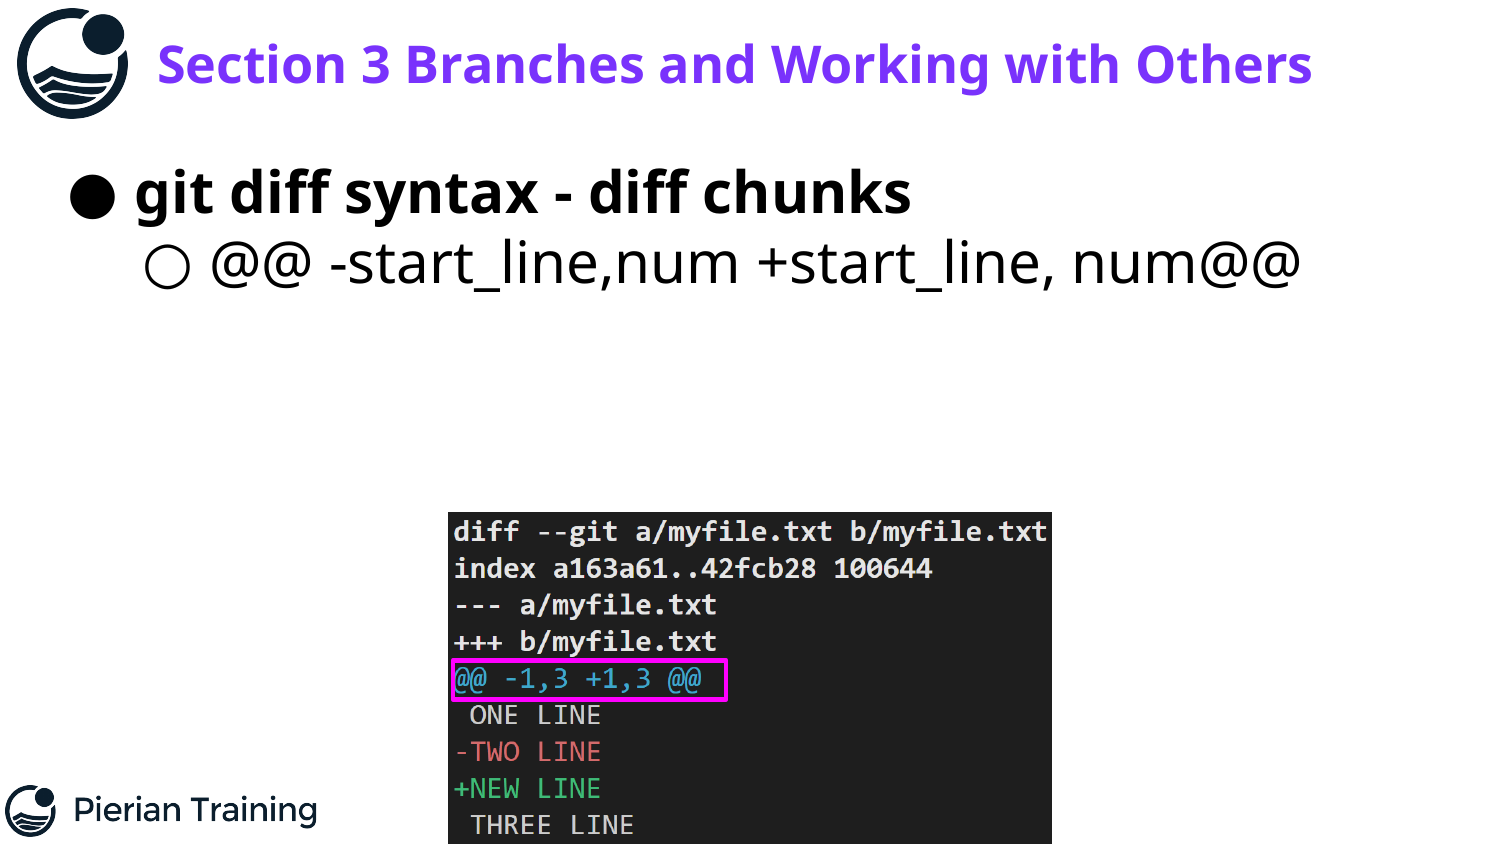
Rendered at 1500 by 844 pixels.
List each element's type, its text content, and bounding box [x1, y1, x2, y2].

picture [16, 8, 128, 120]
picture [448, 512, 1052, 844]
text_box git diff syntax - diff chunks @@ -start_line,num +start_line, num@@ [44, 140, 1491, 311]
picture [4, 785, 318, 837]
text_box Section 3 Branches and Working with Others [142, 16, 1403, 110]
